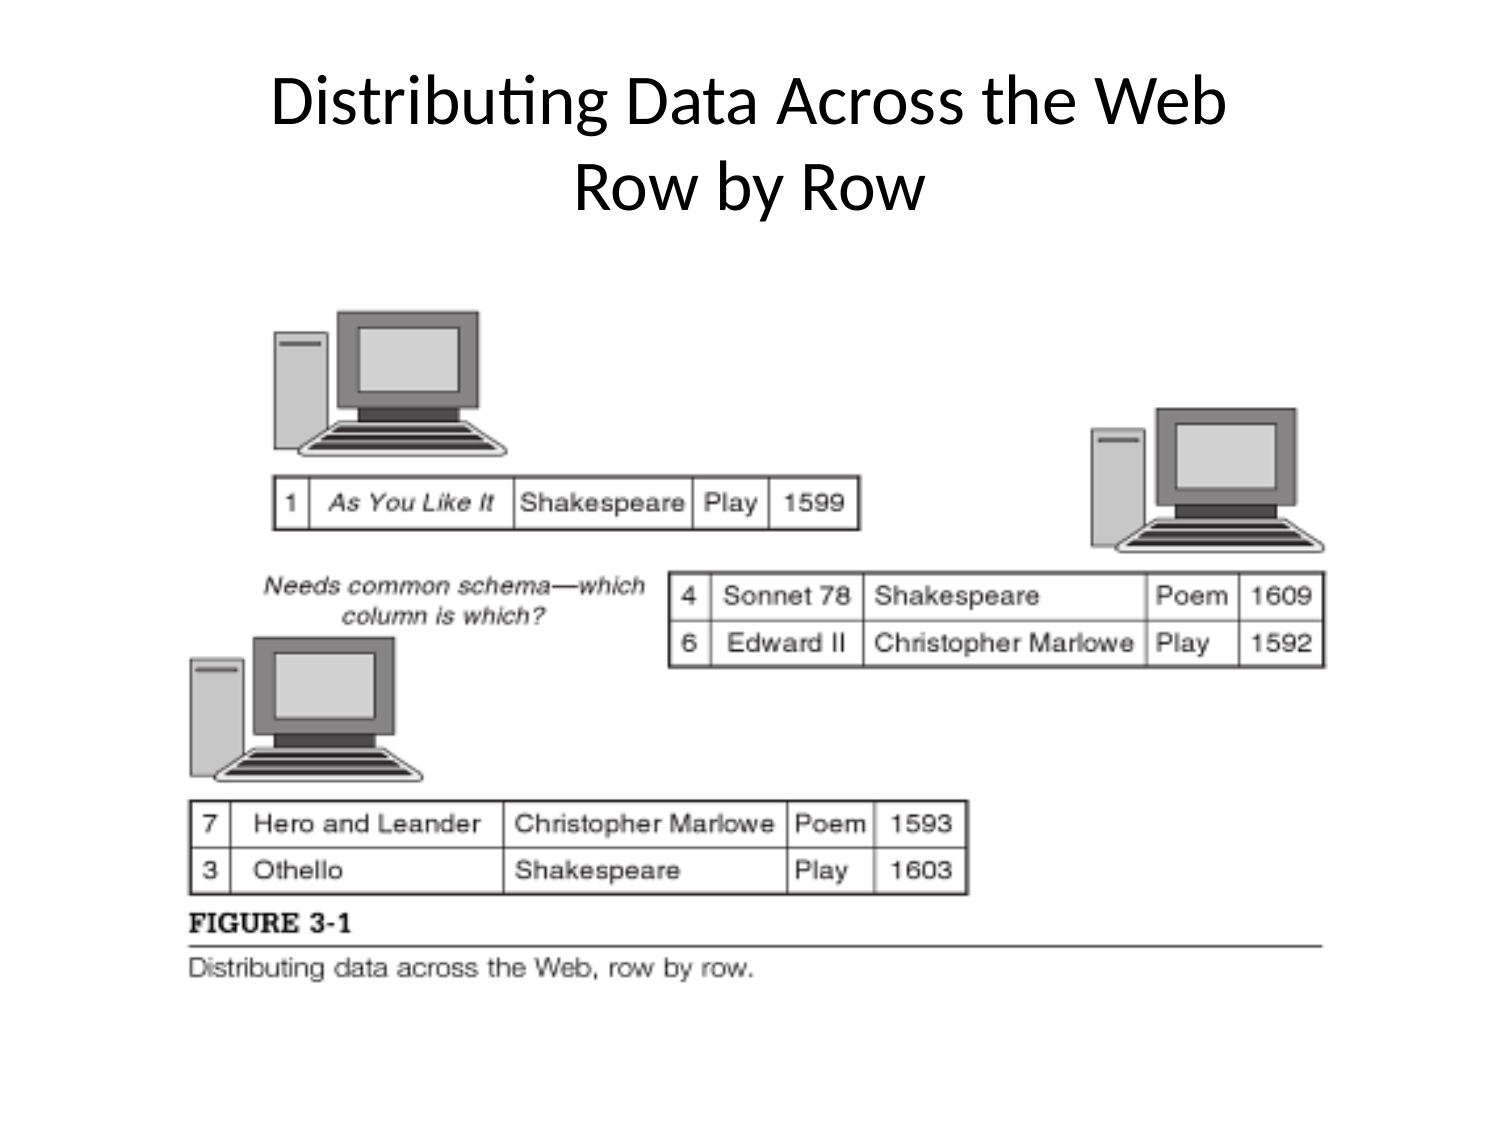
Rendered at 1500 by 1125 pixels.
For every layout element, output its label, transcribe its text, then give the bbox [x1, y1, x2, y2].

title Distributing Data Across the Web Row by Row [75, 45, 1425, 233]
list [88, 278, 1412, 1000]
